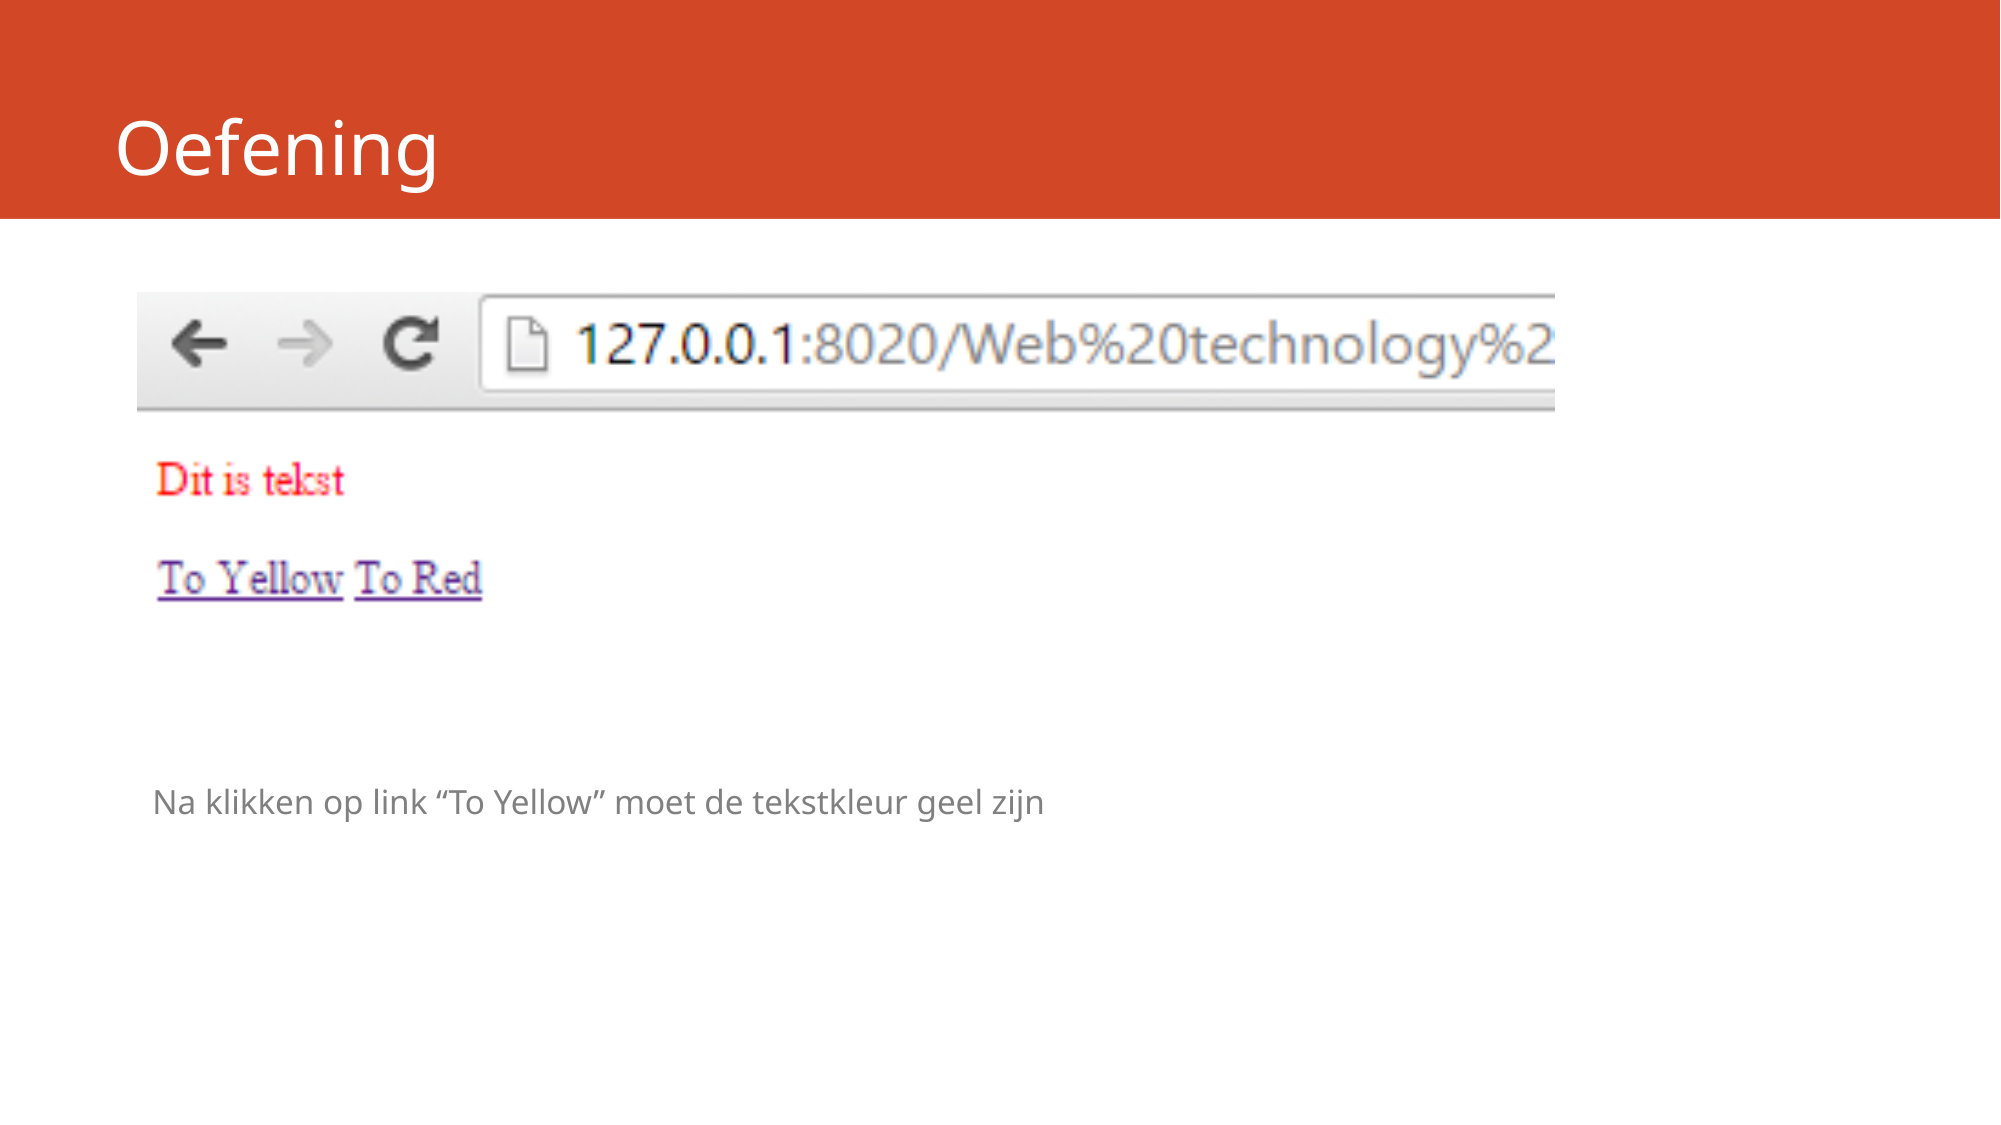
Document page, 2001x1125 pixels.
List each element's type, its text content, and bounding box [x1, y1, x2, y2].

list Na klikken op link “To Yellow” moet de tekstkleur geel zijn [137, 299, 1816, 1014]
picture [137, 292, 1555, 657]
title Oefening [99, 0, 1863, 199]
